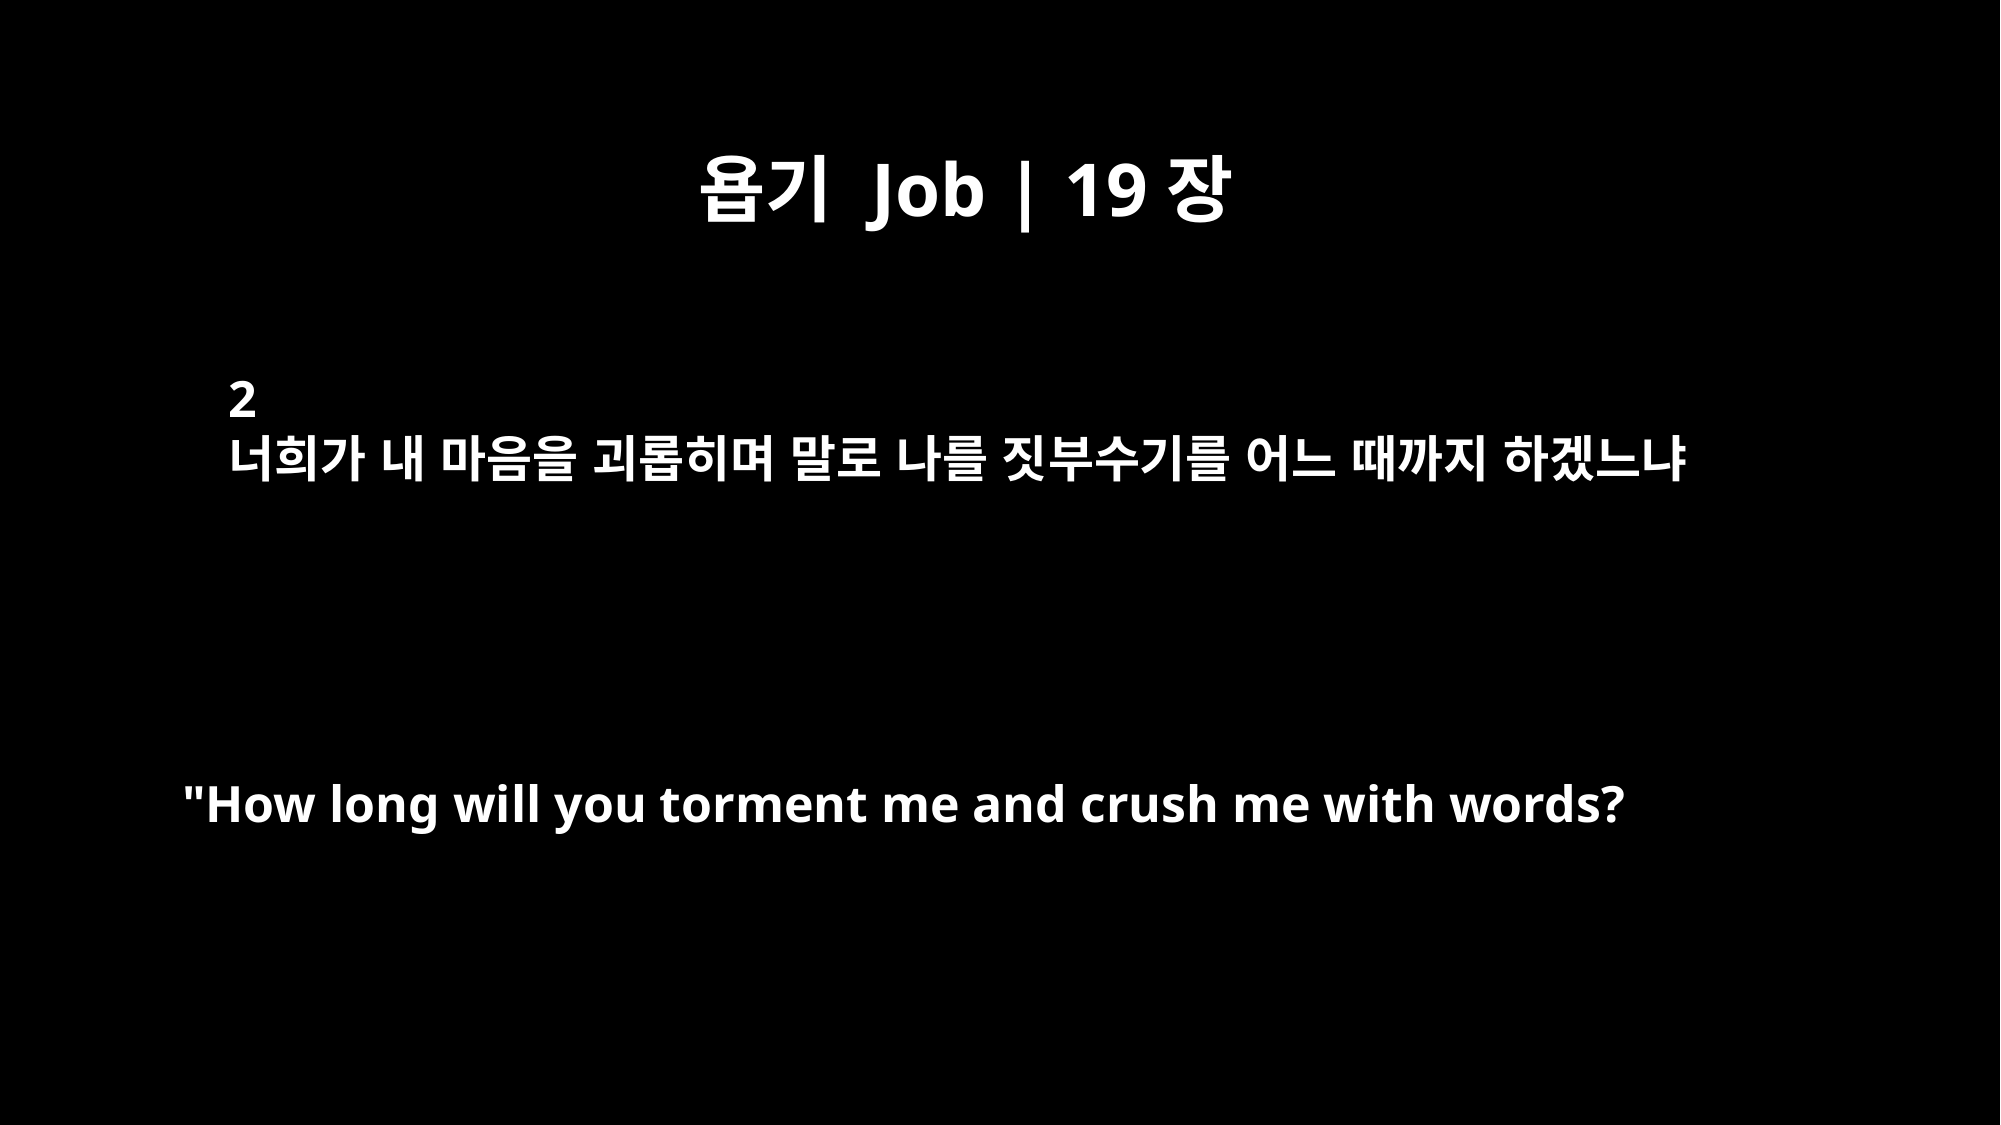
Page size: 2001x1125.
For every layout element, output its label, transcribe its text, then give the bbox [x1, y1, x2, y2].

text_box 욥기 Job | 19장 [683, 136, 1249, 239]
text_box 2 너희가 내 마음을 괴롭히며 말로 나를 짓부수기를 어느 때까지 하겠느냐 [213, 359, 1704, 495]
text_box "How long will you torment me and crush me with words? [167, 764, 1641, 840]
